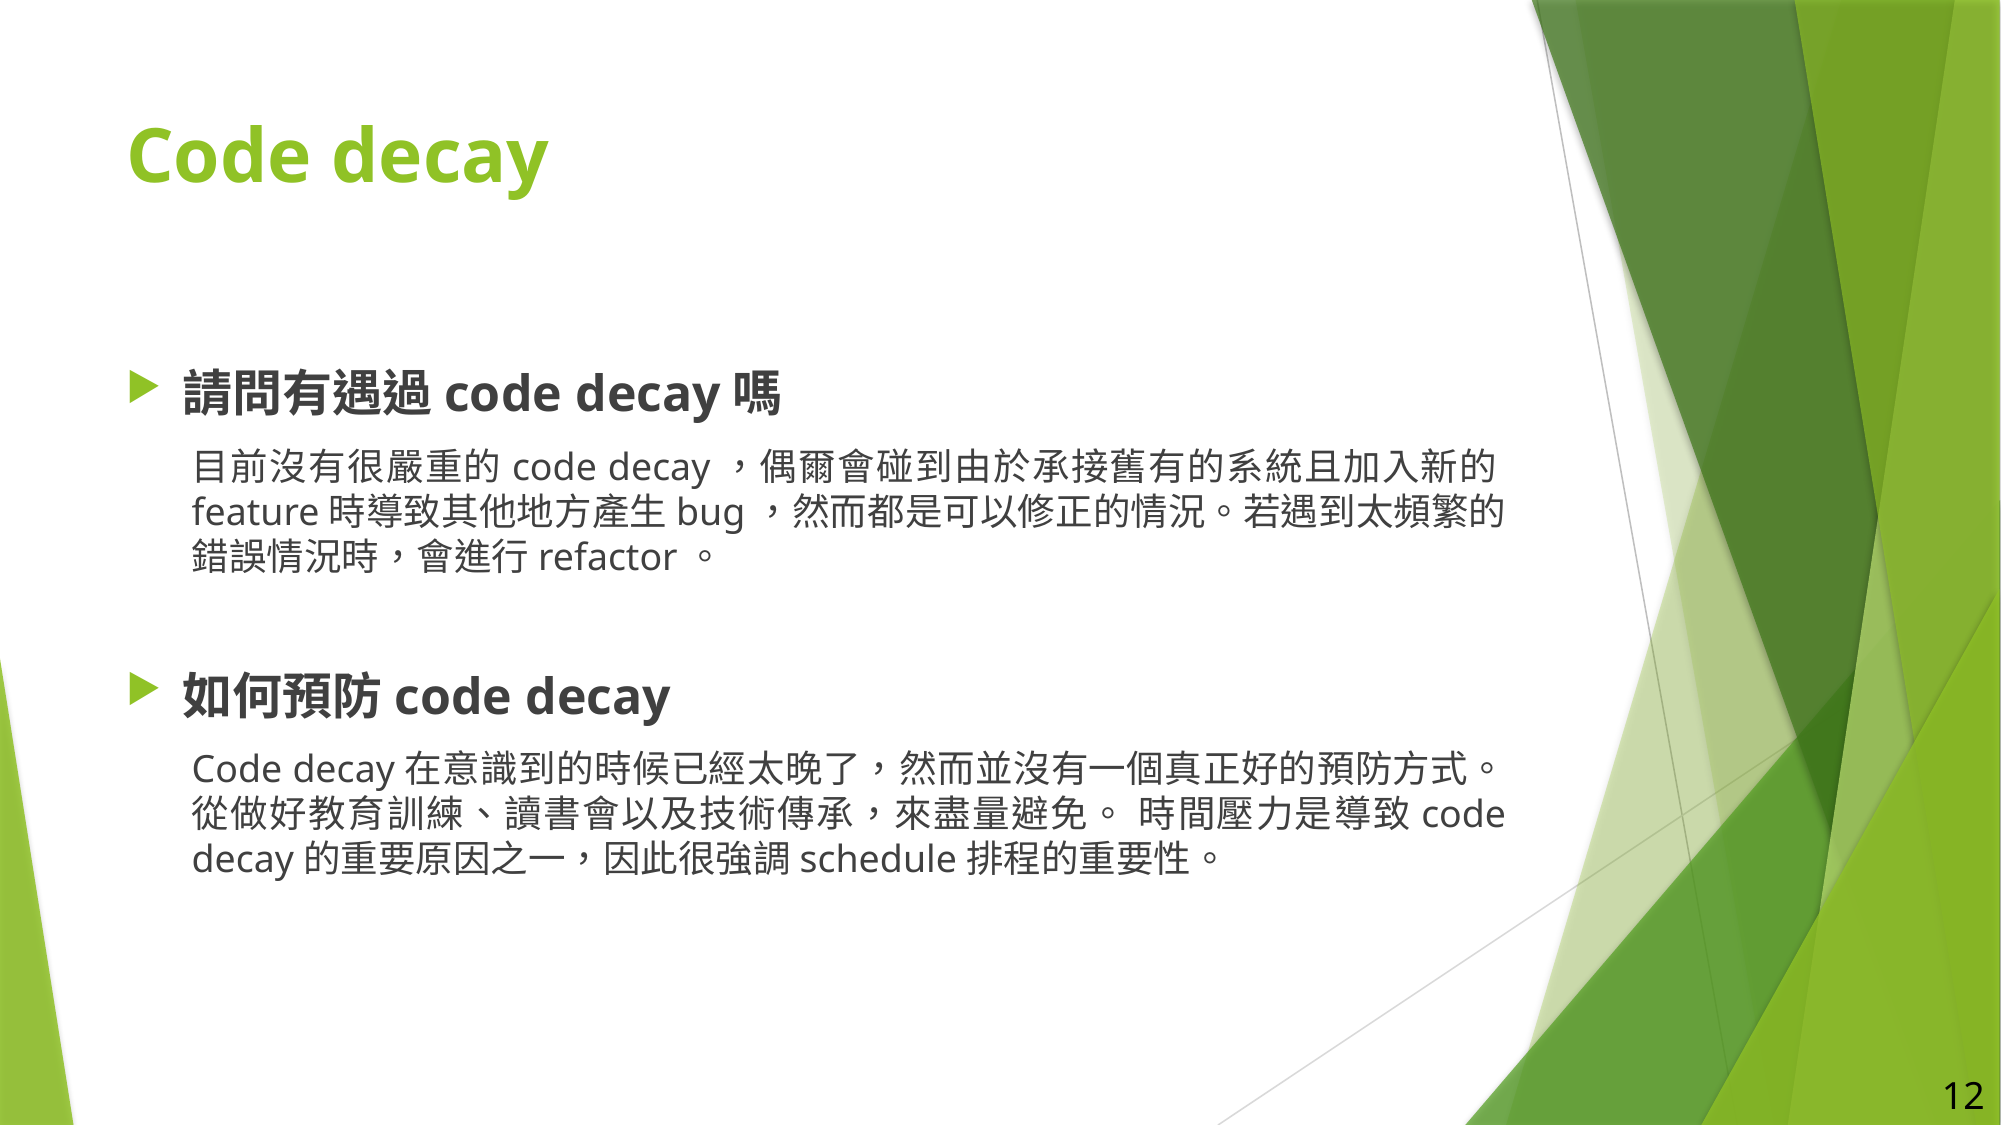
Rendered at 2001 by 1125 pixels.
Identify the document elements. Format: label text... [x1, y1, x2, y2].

title Code decay [111, 99, 1522, 317]
text_box 12 [1927, 1064, 2000, 1125]
list 請問有遇過code decay嗎 目前沒有很嚴重的code decay，偶爾會碰到由於承接舊有的系統且加入新的feature時導致其他地方產生bug，然而都是可以修正的情況。若遇到太頻繁的錯誤情況時，會進行refactor。 如何預防code decay Code decay在意識到的時候已經太晚了，然而並沒有一個真正好的預防方式。從做好教育訓練、讀書會以及技術傳承，來盡量避免。 時間壓力是導致code decay的重要原因之一，因此很強調schedule排程的重要性。 [111, 354, 1522, 992]
